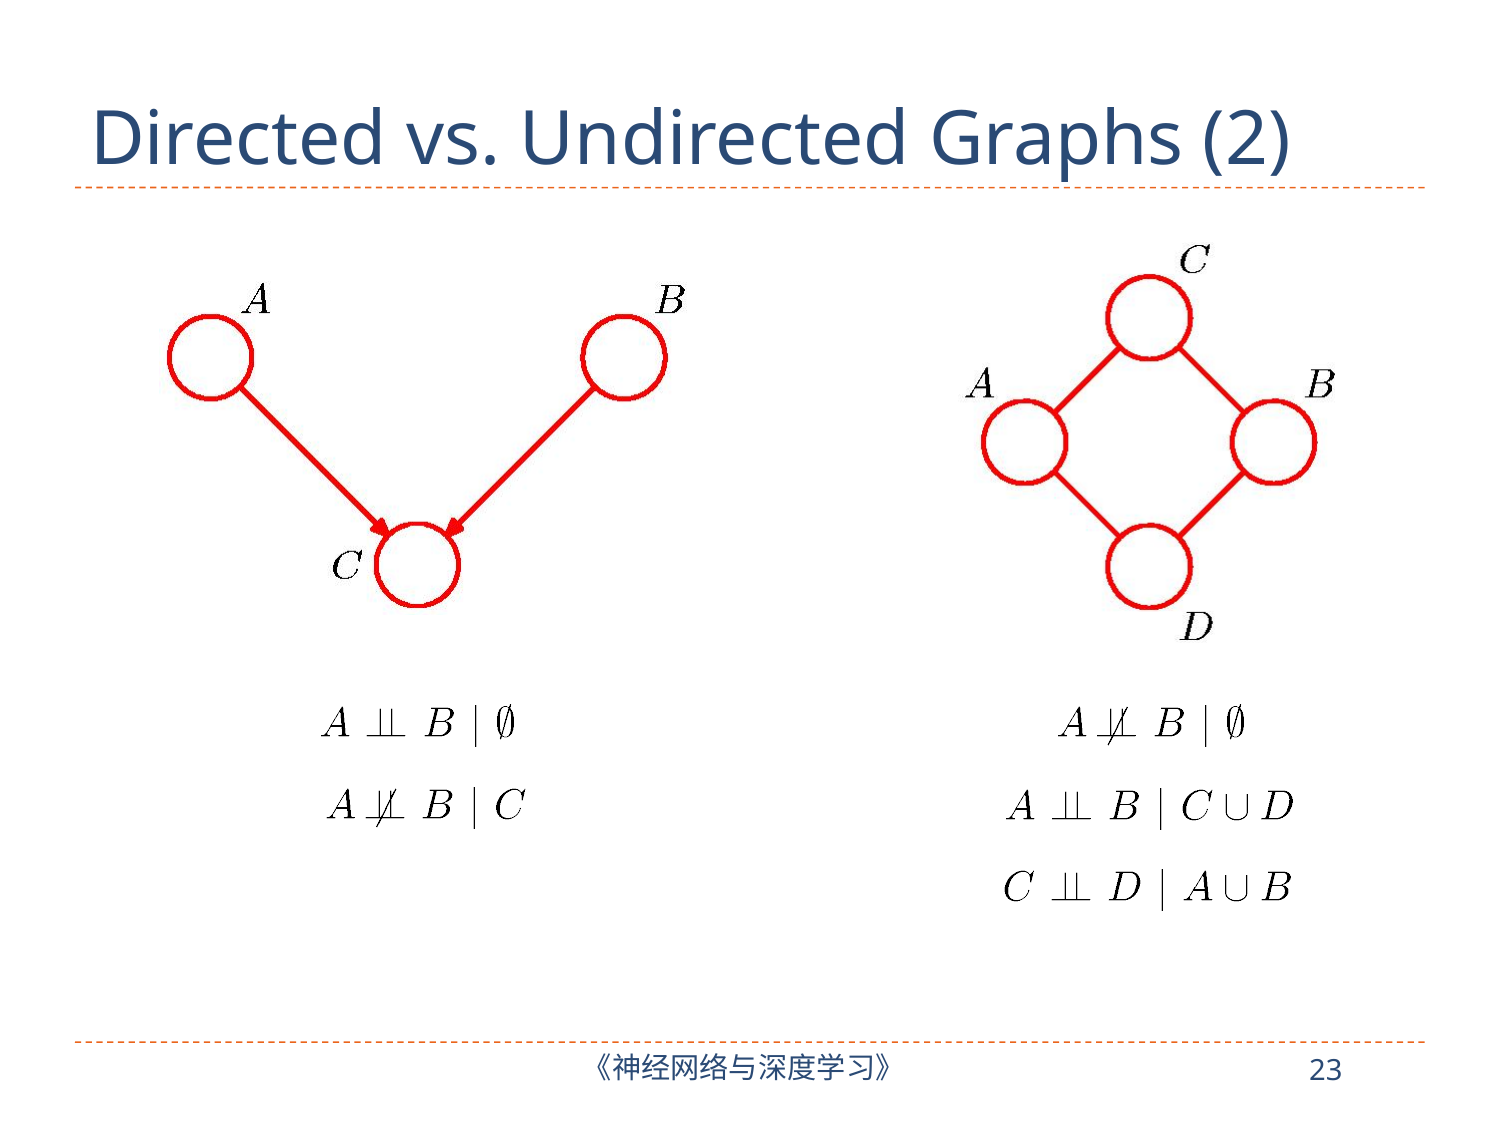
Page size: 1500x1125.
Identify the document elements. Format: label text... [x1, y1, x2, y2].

picture [158, 280, 689, 615]
picture [322, 785, 527, 833]
picture [1001, 867, 1291, 915]
picture [1004, 786, 1293, 834]
picture [958, 242, 1338, 648]
title Directed vs. Undirected Graphs (2) [75, 24, 1425, 188]
picture [1056, 703, 1245, 751]
picture [317, 703, 515, 751]
